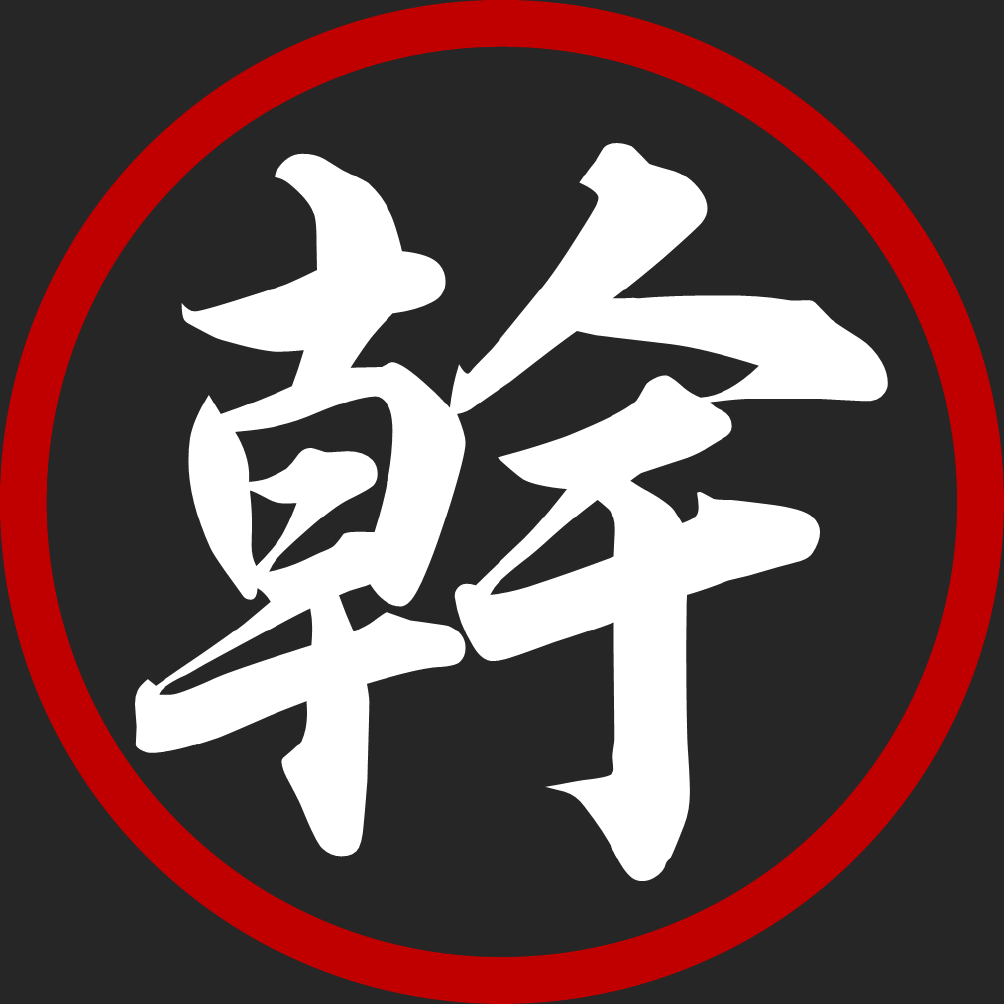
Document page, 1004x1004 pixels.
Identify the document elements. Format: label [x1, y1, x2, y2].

text_box [0, 0, 1004, 1004]
